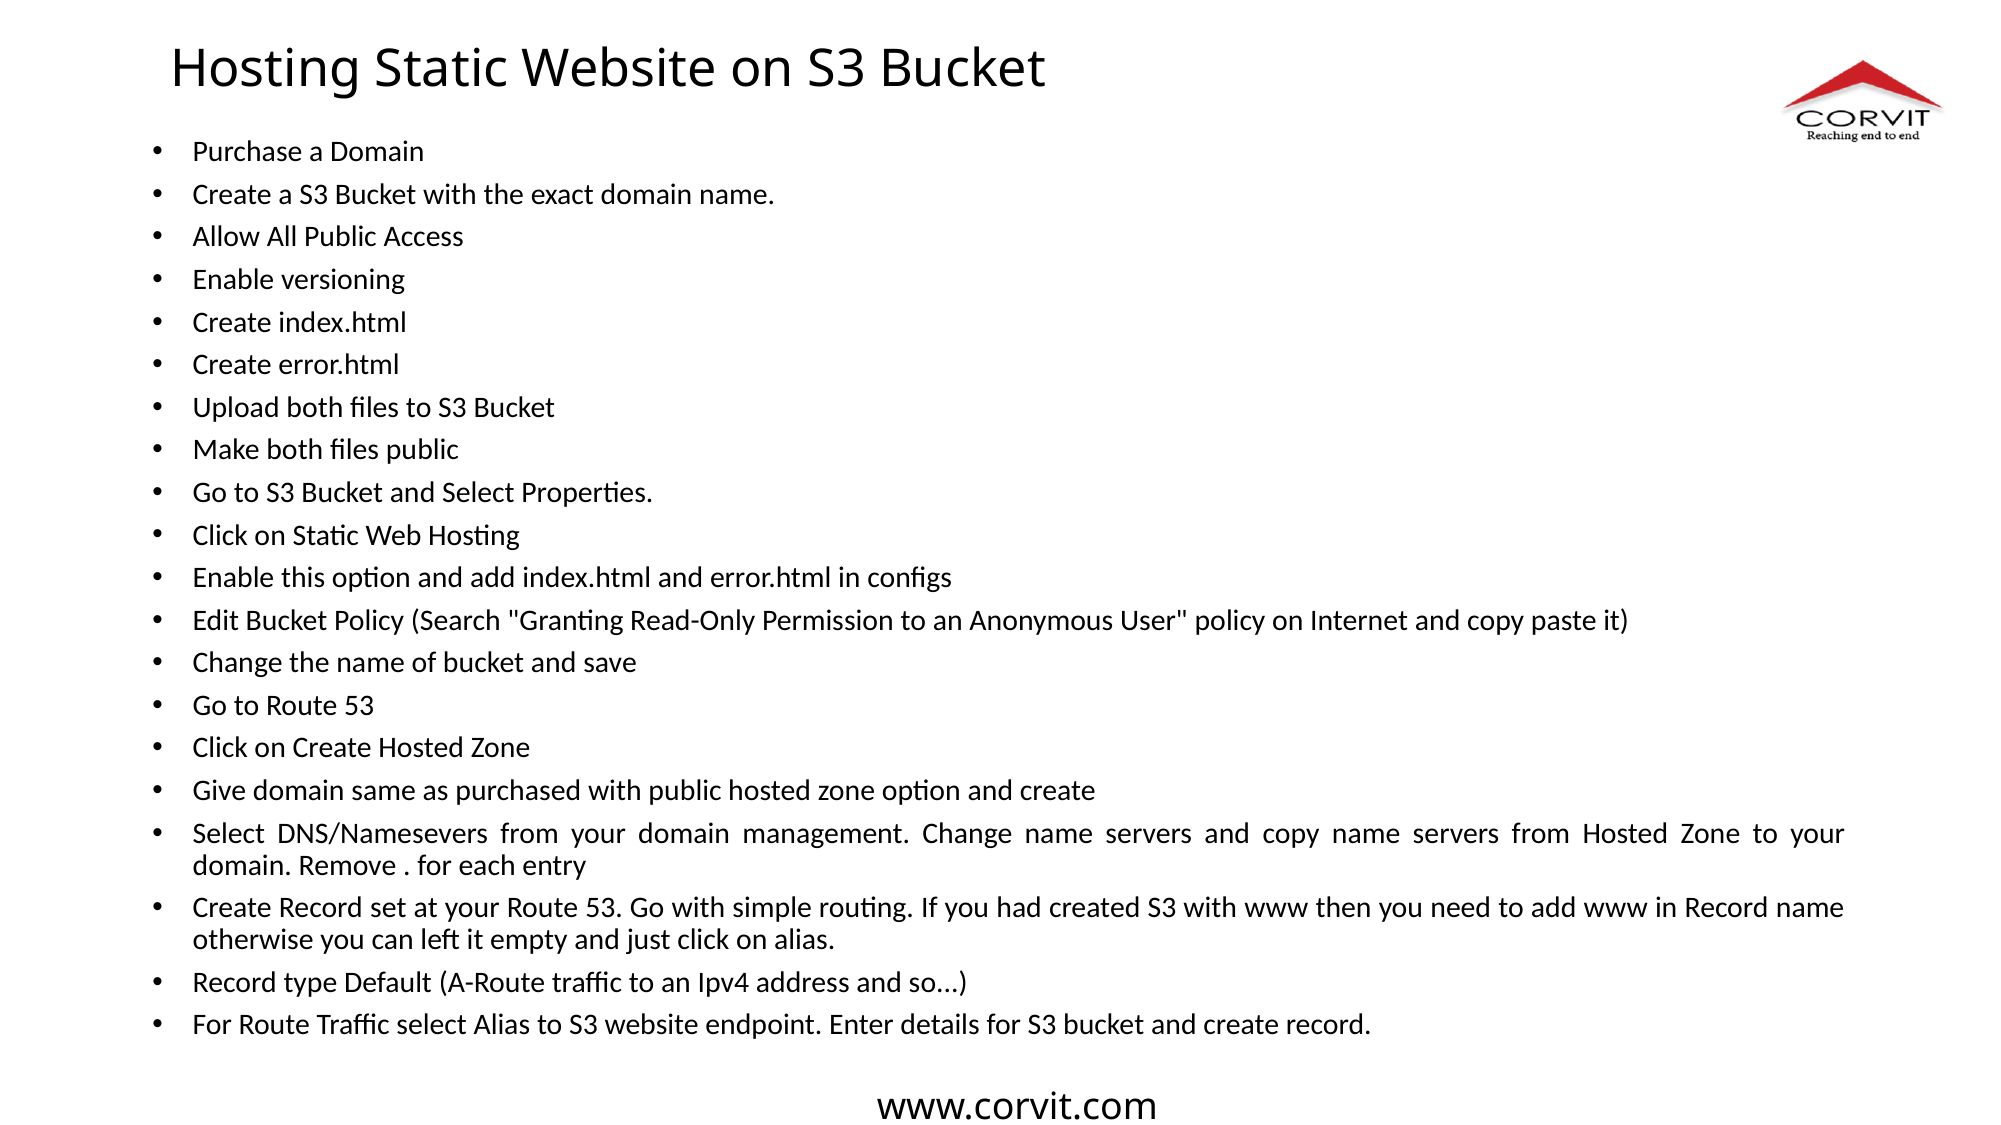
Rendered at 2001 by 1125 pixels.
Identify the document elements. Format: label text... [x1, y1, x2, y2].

text_box www.corvit.com [34, 1074, 2000, 1125]
list Purchase a Domain Create a S3 Bucket with the exact domain name. Allow All Public Access Enable versioning Create index.html Create error.html Upload both files to S3 Bucket Make both files public Go to S3 Bucket and Select Properties. Click on Static Web Hosting Enable this option and add index.html and error.html in configs Edit Bucket Policy (Search "Granting Read-Only Permission to an Anonymous User" policy on Internet and copy paste it) Change the name of bucket and save Go to Route 53 Click on Create Hosted Zone Give domain same as purchased with public hosted zone option and create Select DNS/Namesevers from your domain management. Change name servers and copy name servers from Hosted Zone to your domain. Remove . for each entry Create Record set at your Route 53. Go with simple routing. If you had created S3 with www then you need to add www in Record name otherwise you can left it empty and just click on alias. Record type Default (A-Route traffic to an Ipv4 address and so...) For Route Traffic select Alias to S3 website endpoint. Enter details for S3 bucket and create record. [137, 128, 1863, 1058]
picture [1778, 57, 1947, 147]
title Hosting Static Website on S3 Bucket [154, 21, 1880, 118]
